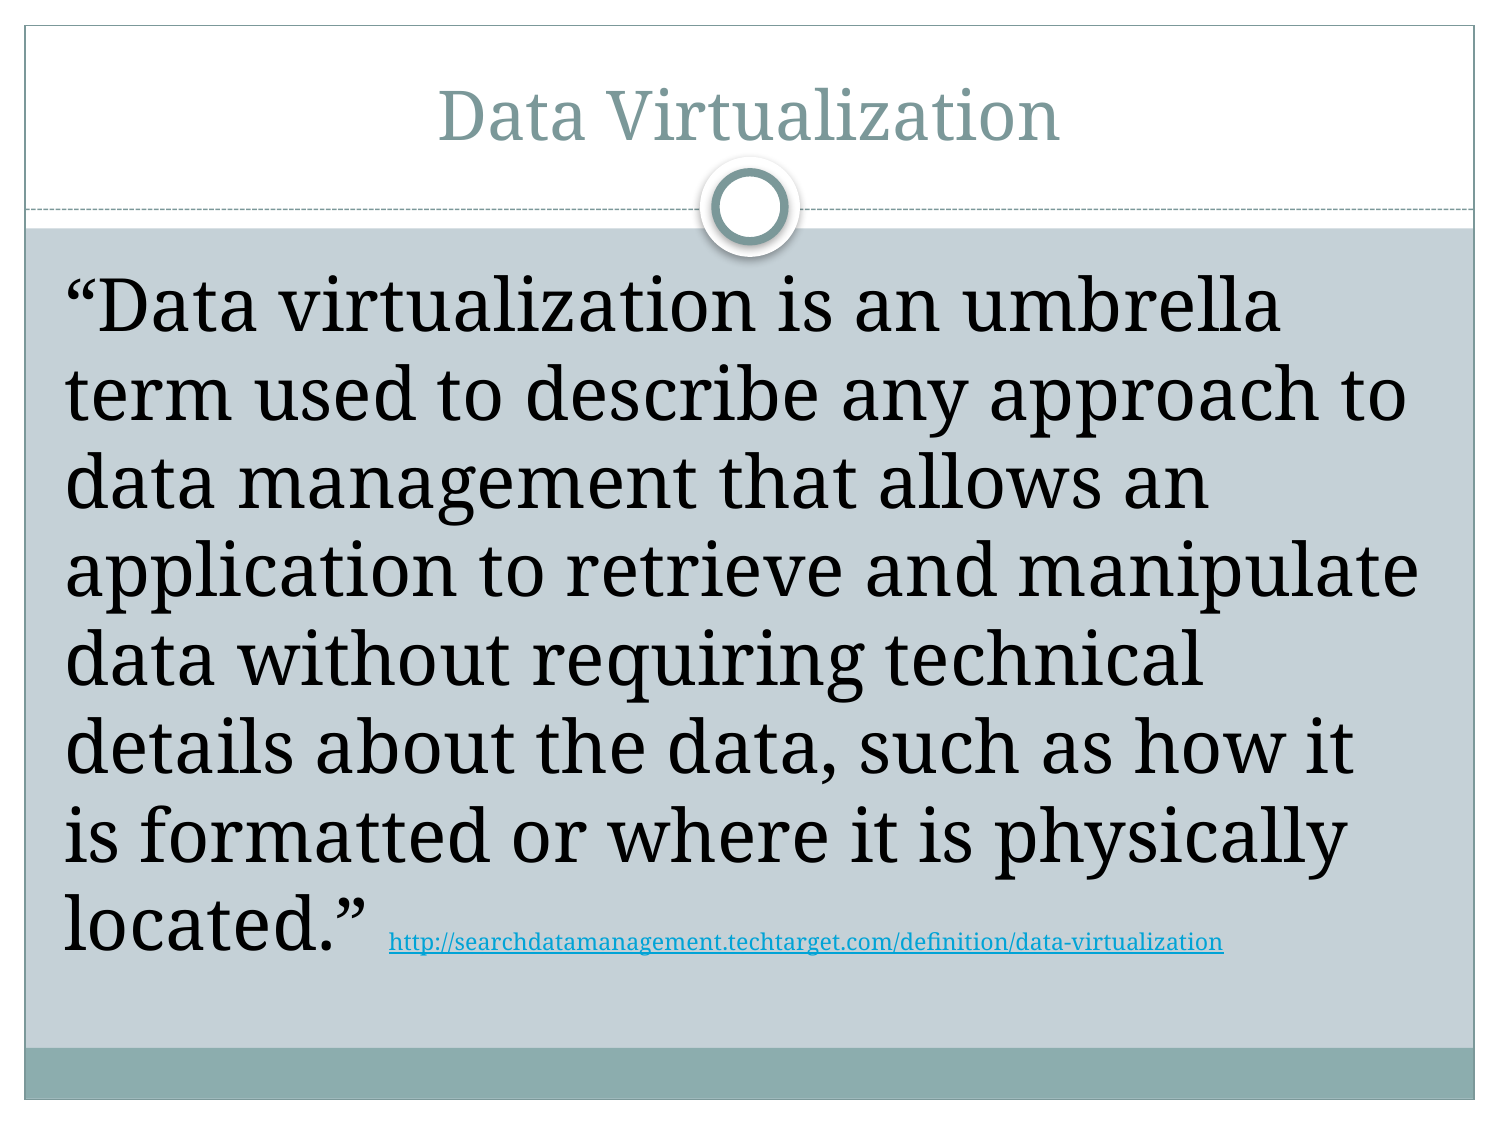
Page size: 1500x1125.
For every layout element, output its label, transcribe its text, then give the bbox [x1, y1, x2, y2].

list “Data virtualization is an umbrella term used to describe any approach to data management that allows an application to retrieve and manipulate data without requiring technical details about the data, such as how it is formatted or where it is physically located.” http://searchdatamanagement.techtarget.com/definition/data-virtualization [49, 250, 1445, 1001]
title Data Virtualization [49, 37, 1450, 162]
